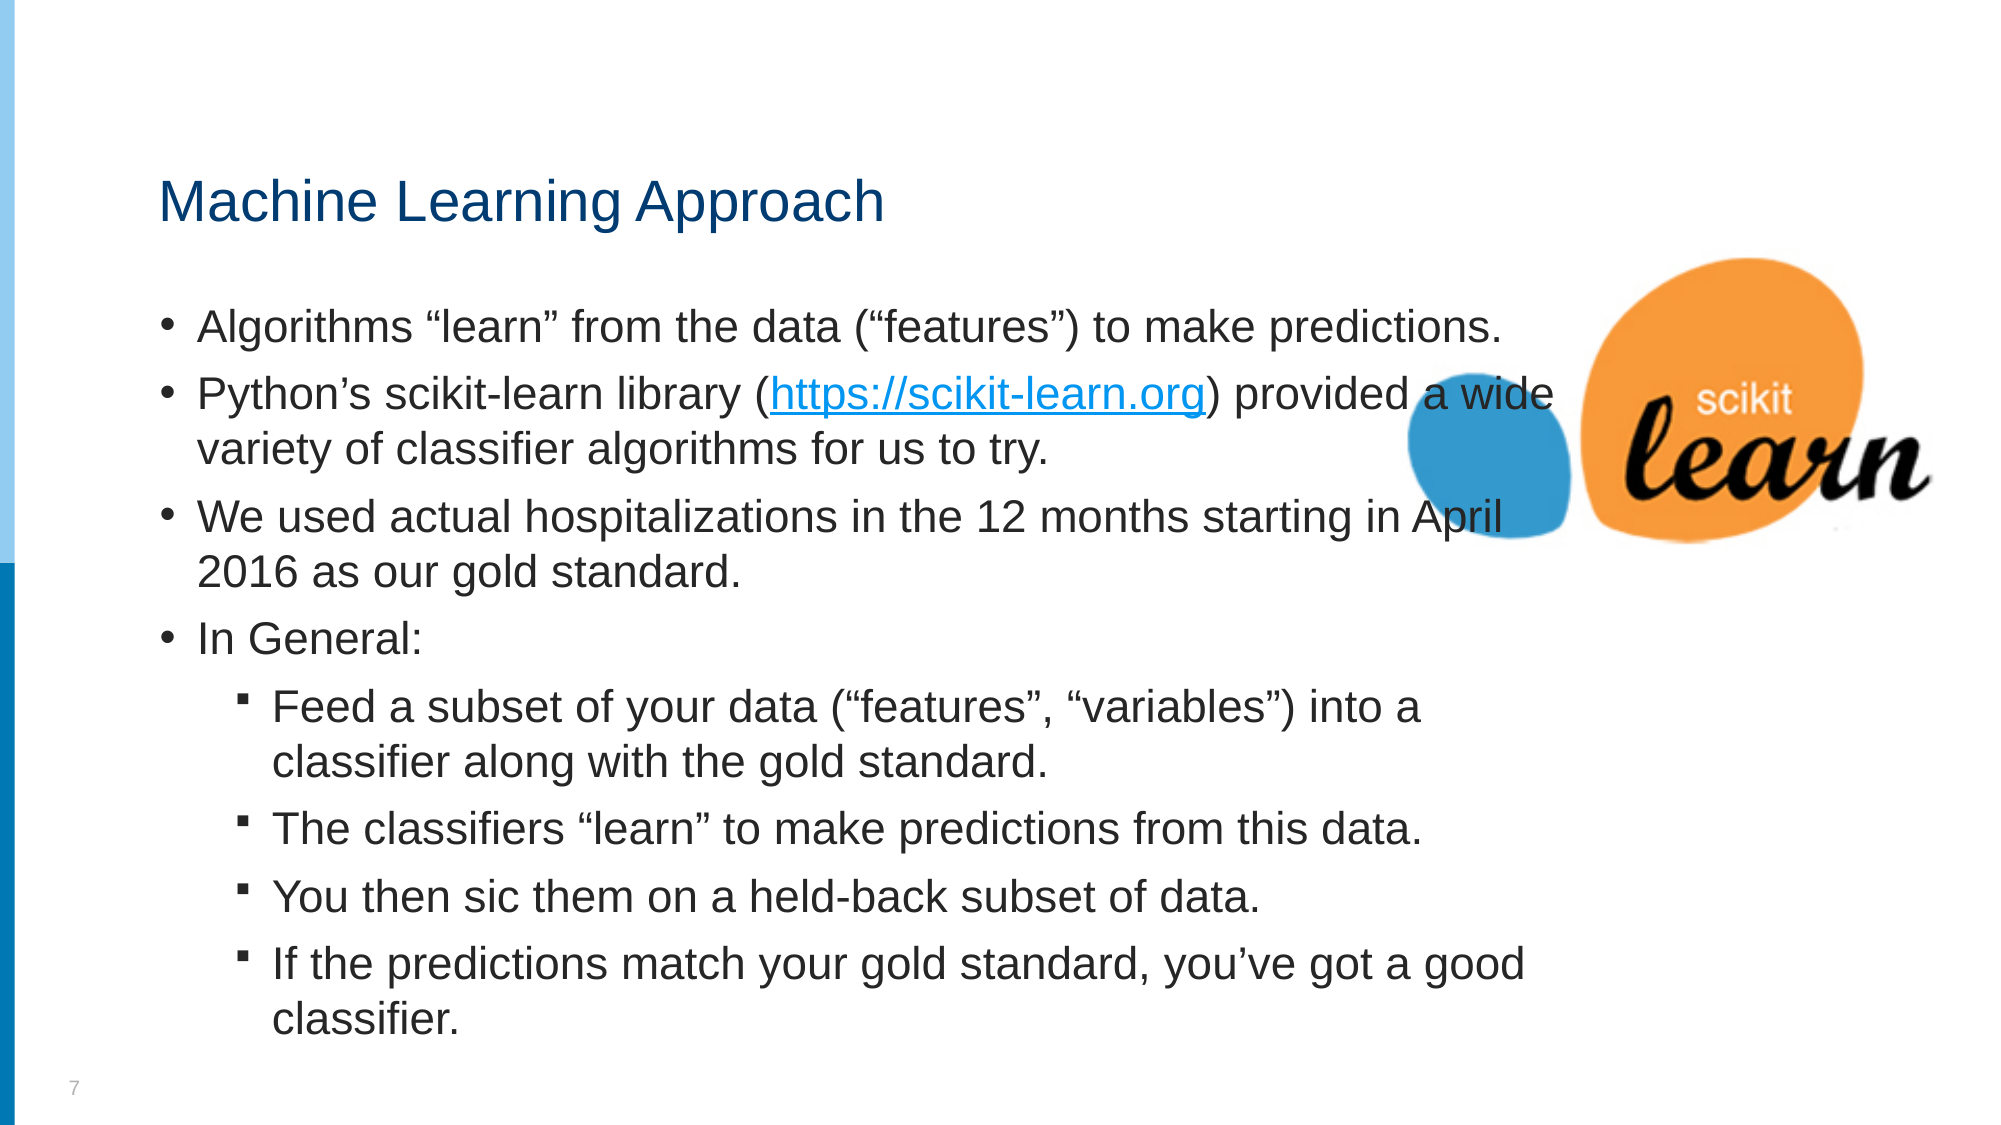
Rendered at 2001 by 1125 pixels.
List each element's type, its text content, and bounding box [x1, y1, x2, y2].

slide_number 7 [53, 1046, 1386, 1107]
list Algorithms “learn” from the data (“features”) to make predictions. Python’s scikit-learn library (https://scikit-learn.org) provided a wide variety of classifier algorithms for us to try. We used actual hospitalizations in the 12 months starting in April 2016 as our gold standard. In General: Feed a subset of your data (“features”, “variables”) into a classifier along with the gold standard. The classifiers “learn” to make predictions from this data. You then sic them on a held-back subset of data. If the predictions match your gold standard, you’ve got a good classifier. [143, 289, 1594, 971]
picture [1400, 198, 1942, 605]
title Machine Learning Approach [143, 115, 1594, 281]
